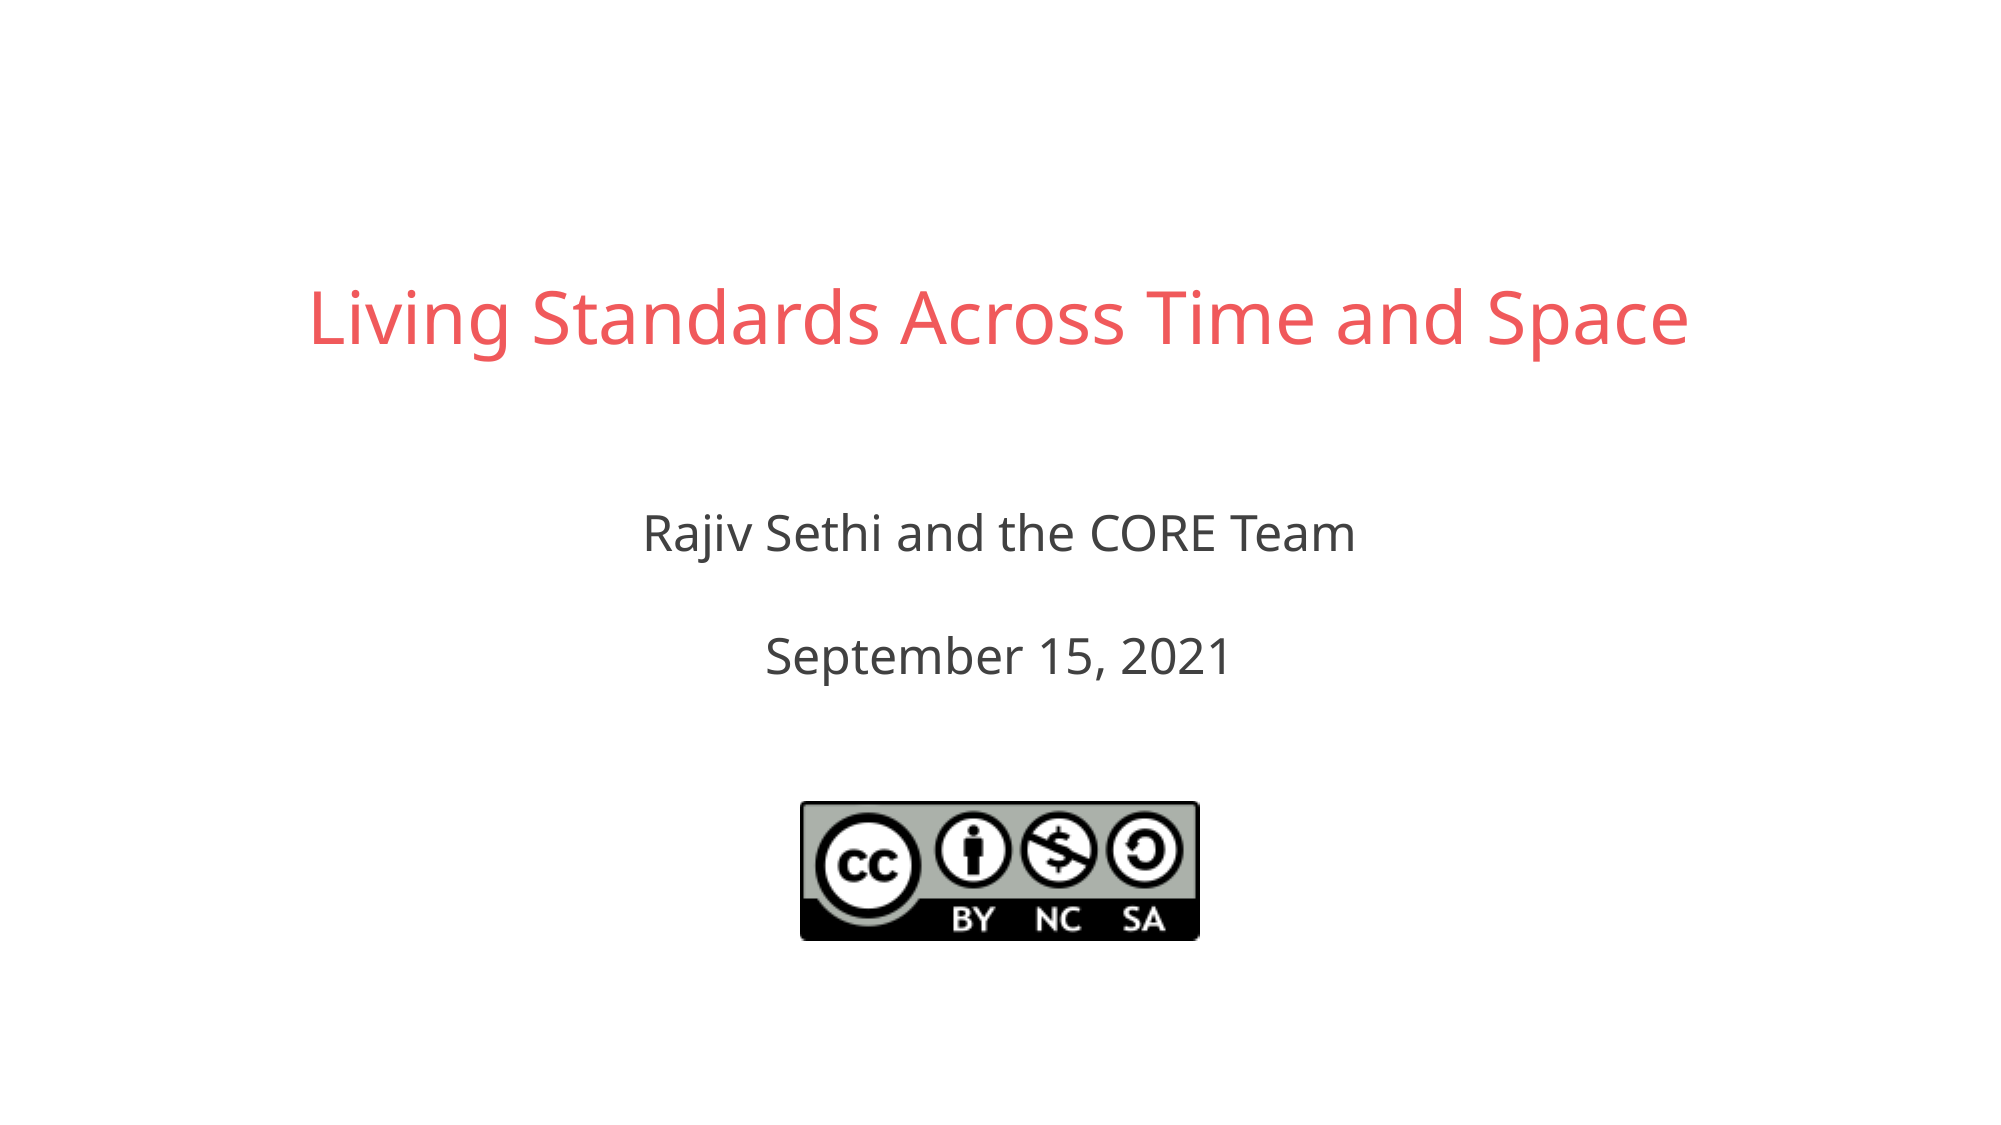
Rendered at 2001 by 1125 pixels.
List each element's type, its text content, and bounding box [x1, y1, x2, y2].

subtitle Rajiv Sethi and the CORE Team September 15, 2021 [249, 426, 1750, 699]
title Living Standards Across Time and Space [249, 184, 1750, 371]
picture [800, 801, 1200, 941]
